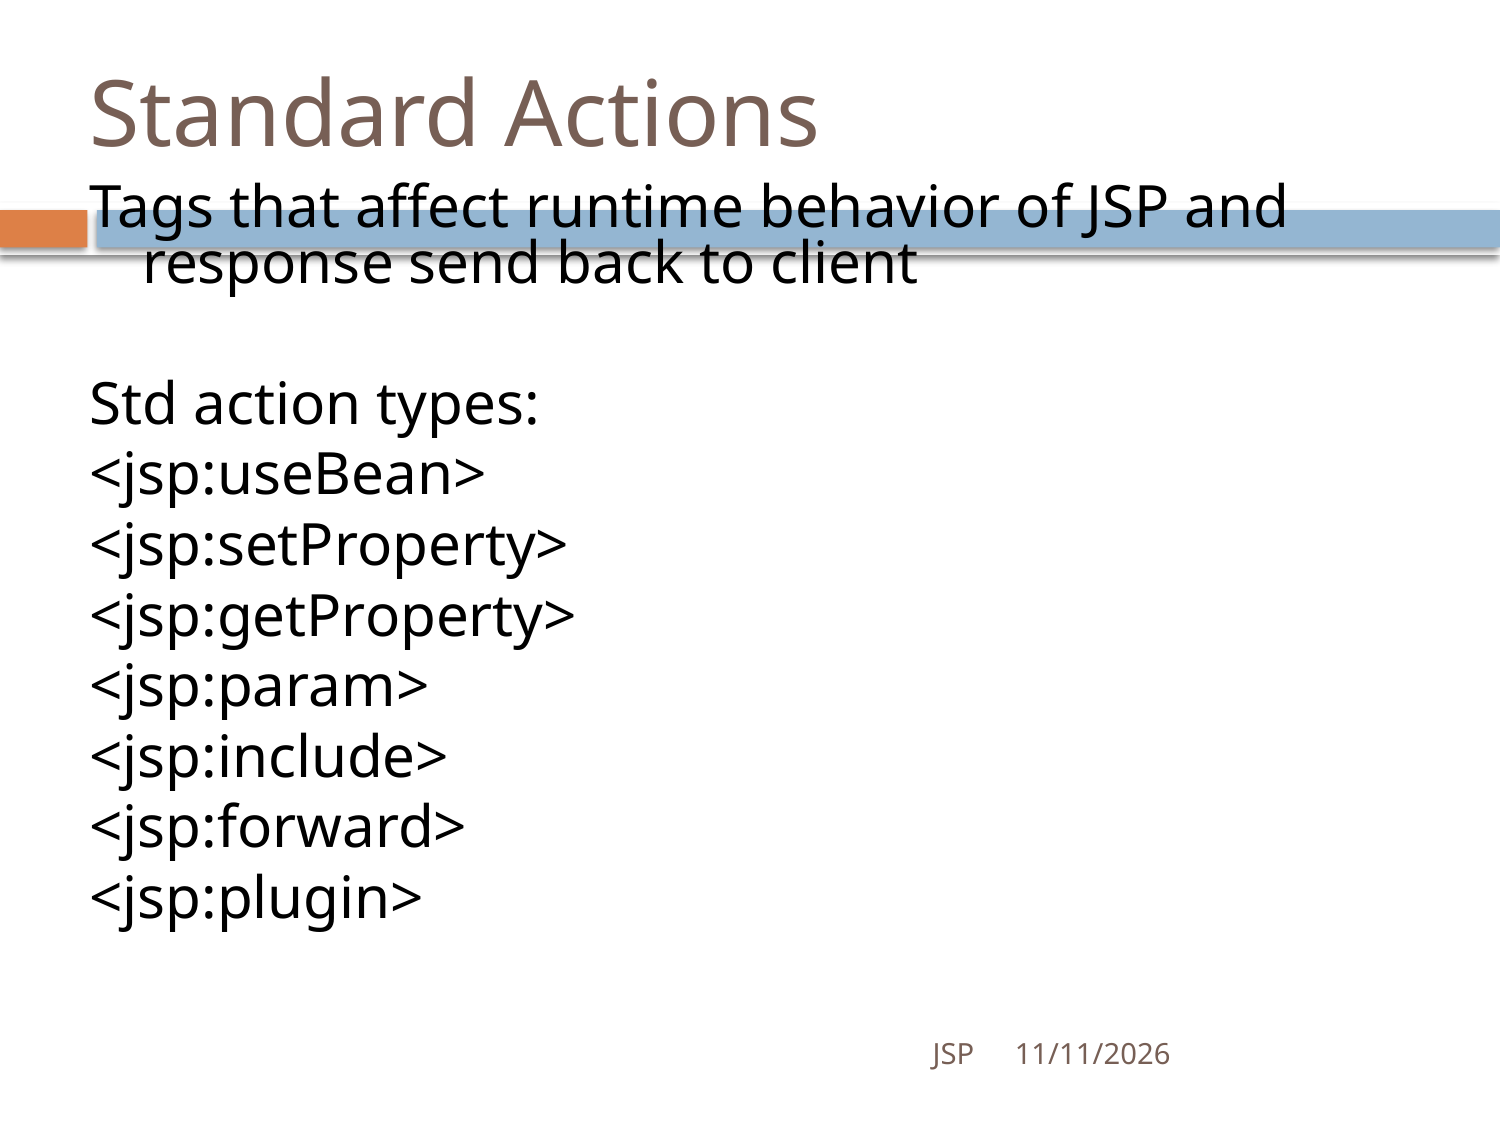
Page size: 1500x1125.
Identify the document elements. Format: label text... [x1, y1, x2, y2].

footer JSP [99, 1024, 990, 1085]
list Tags that affect runtime behavior of JSP and response send back to client Std action types: <jsp:useBean> <jsp:setProperty> <jsp:getProperty> <jsp:param> <jsp:include> <jsp:forward> <jsp:plugin> [75, 174, 1425, 1005]
title Standard Actions [75, 45, 1425, 174]
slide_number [999, 1025, 1438, 1085]
